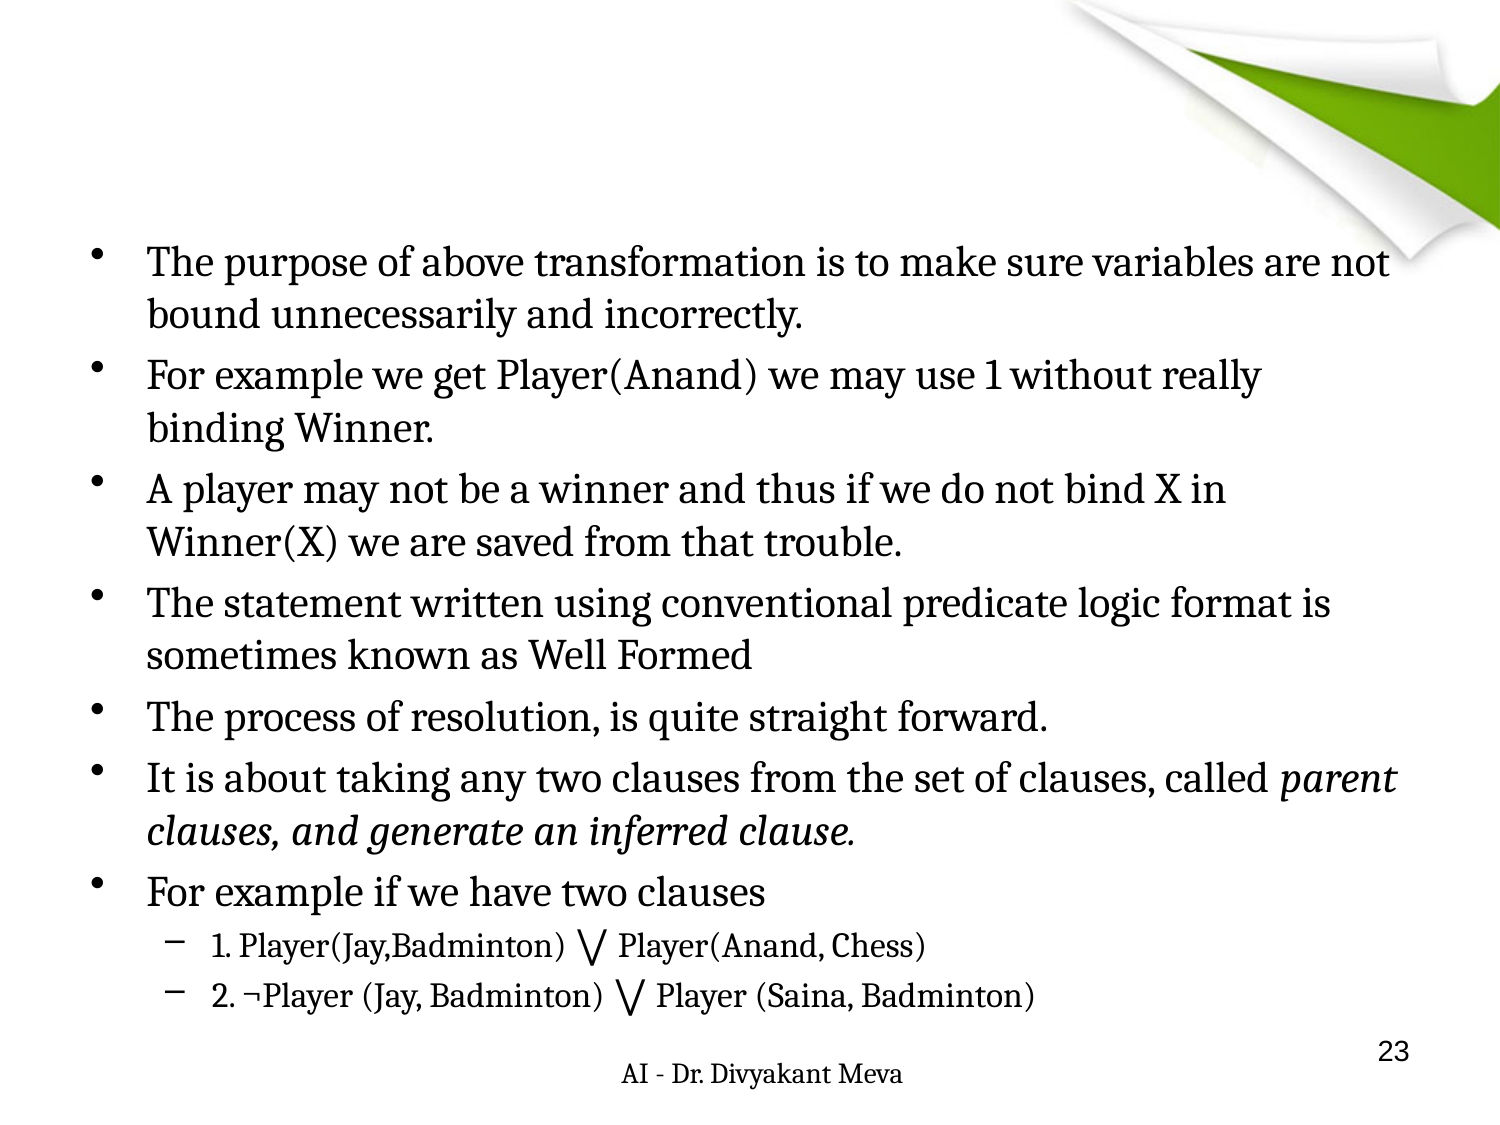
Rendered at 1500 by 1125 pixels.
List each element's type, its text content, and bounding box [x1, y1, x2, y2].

list The purpose of above transformation is to make sure variables are not bound unnecessarily and incorrectly. For example we get Player(Anand) we may use 1 without really binding Winner. A player may not be a winner and thus if we do not bind X in Winner(X) we are saved from that trouble. The statement written using conventional predicate logic format is sometimes known as Well Formed The process of resolution, is quite straight forward. It is about taking any two clauses from the set of clauses, called parent clauses, and generate an inferred clause. For example if we have two clauses 1. Player(Jay,Badminton) ⋁ Player(Anand, Chess) 2. ¬Player (Jay, Badminton) ⋁ Player (Saina, Badminton) [74, 224, 1426, 988]
slide_number 23 [1074, 1024, 1426, 1103]
footer AI - Dr. Divyakant Meva [524, 1046, 1001, 1125]
picture [0, 0, 1500, 1125]
